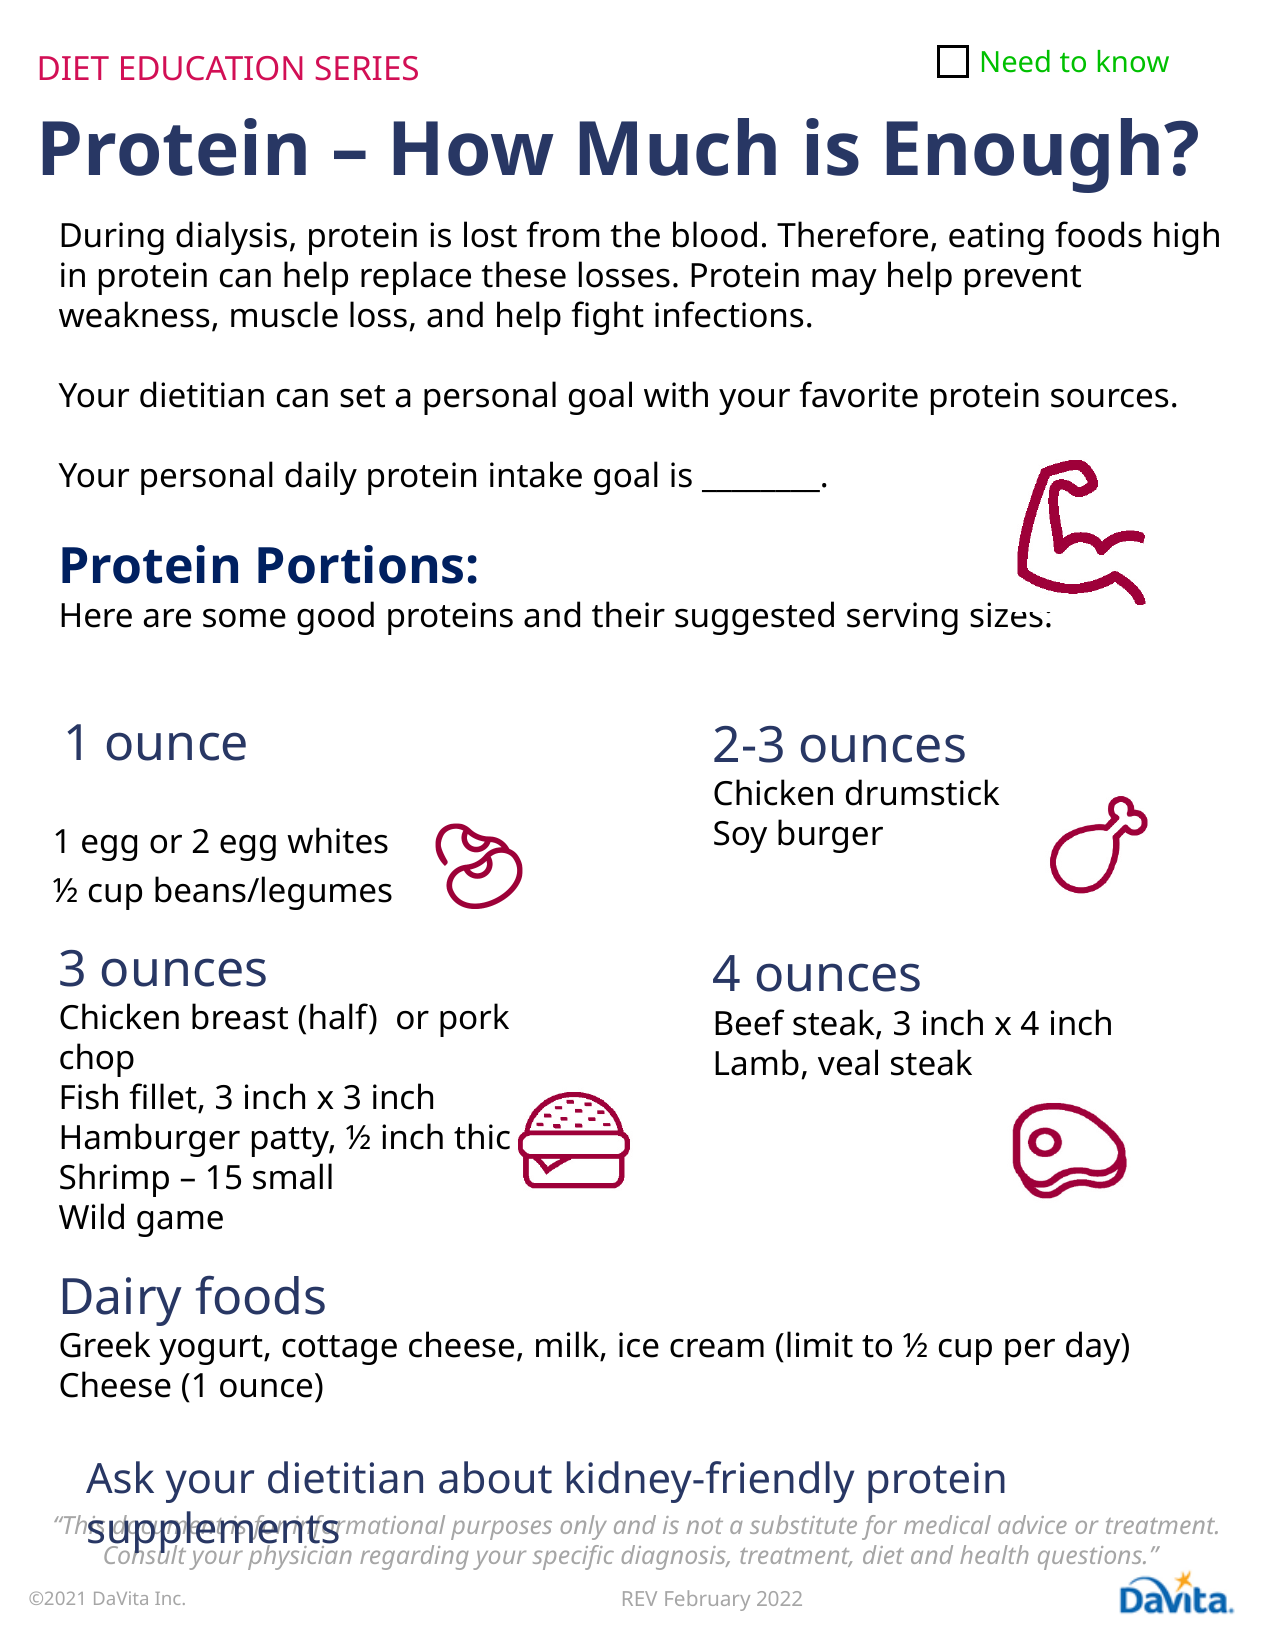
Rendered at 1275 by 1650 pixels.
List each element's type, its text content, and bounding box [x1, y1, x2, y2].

picture [1045, 790, 1153, 899]
text_box 4 ounces Beef steak, 3 inch x 4 inch Lamb, veal steak [698, 934, 1144, 1090]
text_box 2-3 ounces Chicken drumstick Soy burger [698, 704, 1106, 860]
text_box Dairy foods Greek yogurt, cottage cheese, milk, ice cream (limit to ½ cup per day) Cheese (1 ounce) [43, 1256, 1230, 1412]
picture [1011, 453, 1153, 612]
picture [431, 819, 527, 914]
picture [1118, 1565, 1241, 1619]
picture [512, 1086, 636, 1194]
text_box 3 ounces Chicken breast (half) or pork chop Fish fillet, 3 inch x 3 inch Hamburger patty, ½ inch thick Shrimp – 15 small Wild game [43, 929, 596, 1244]
text_box During dialysis, protein is lost from the blood. Therefore, eating foods high in protein can help replace these losses. Protein may help prevent weakness, muscle loss, and help fight infections. Your dietitian can set a personal goal with your favorite protein sources. Your personal daily protein intake goal is ________. Protein Portions: Here are some good proteins and their suggested serving sizes: [43, 206, 1248, 681]
text_box DIET EDUCATION SERIES Protein – How Much is Enough? [21, 34, 1248, 199]
text_box 1 ounce 1 egg or 2 egg whites ½ cup beans/legumes [37, 703, 574, 968]
picture [1007, 1098, 1132, 1203]
text_box Ask your dietitian about kidney-friendly protein supplements [71, 1444, 1275, 1559]
